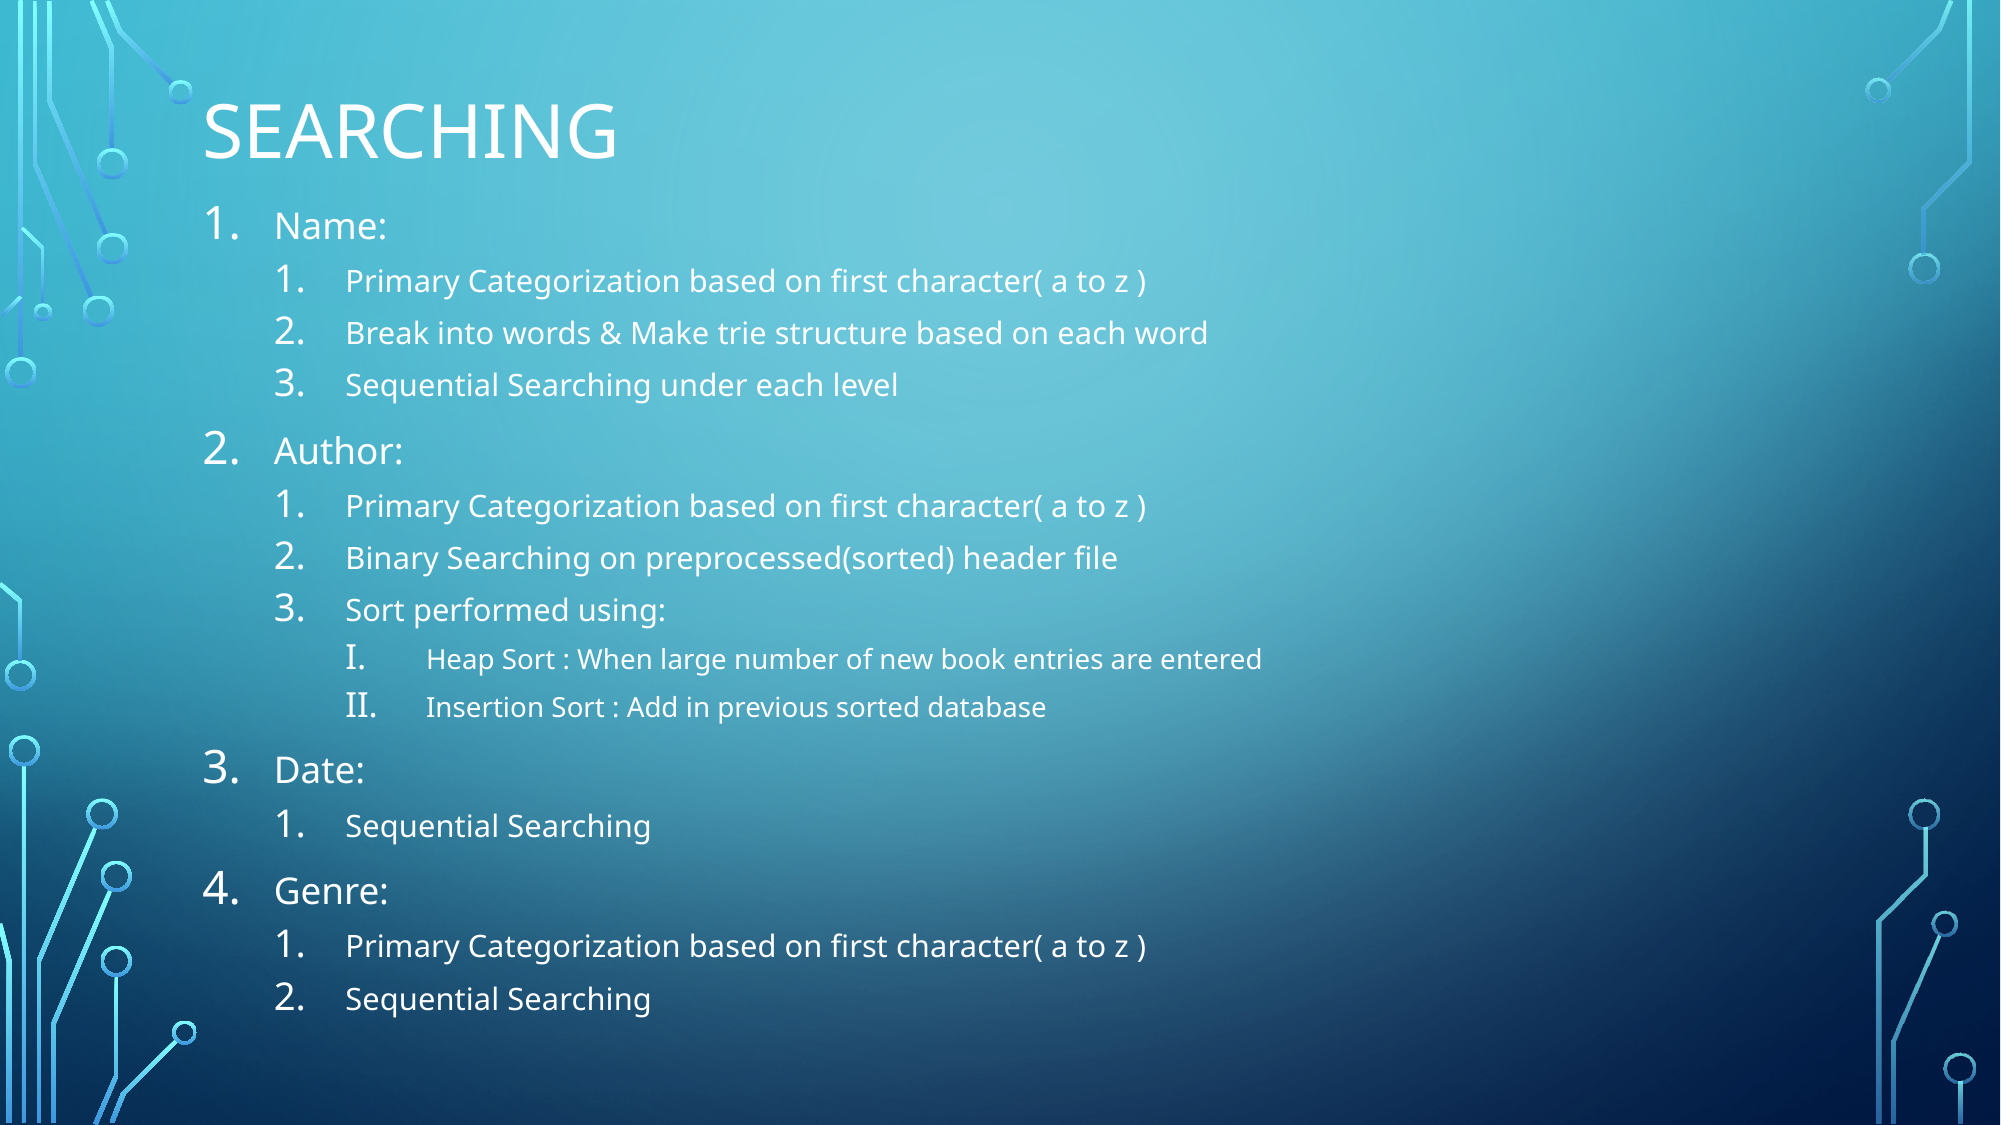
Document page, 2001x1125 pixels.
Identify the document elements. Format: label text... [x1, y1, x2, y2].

title Searching [187, 58, 1813, 185]
list Name: Primary Categorization based on first character( a to z ) Break into words & Make trie structure based on each word Sequential Searching under each level Author: Primary Categorization based on first character( a to z ) Binary Searching on preprocessed(sorted) header file Sort performed using: Heap Sort : When large number of new book entries are entered Insertion Sort : Add in previous sorted database Date: Sequential Searching Genre: Primary Categorization based on first character( a to z ) Sequential Searching [187, 185, 1813, 1029]
